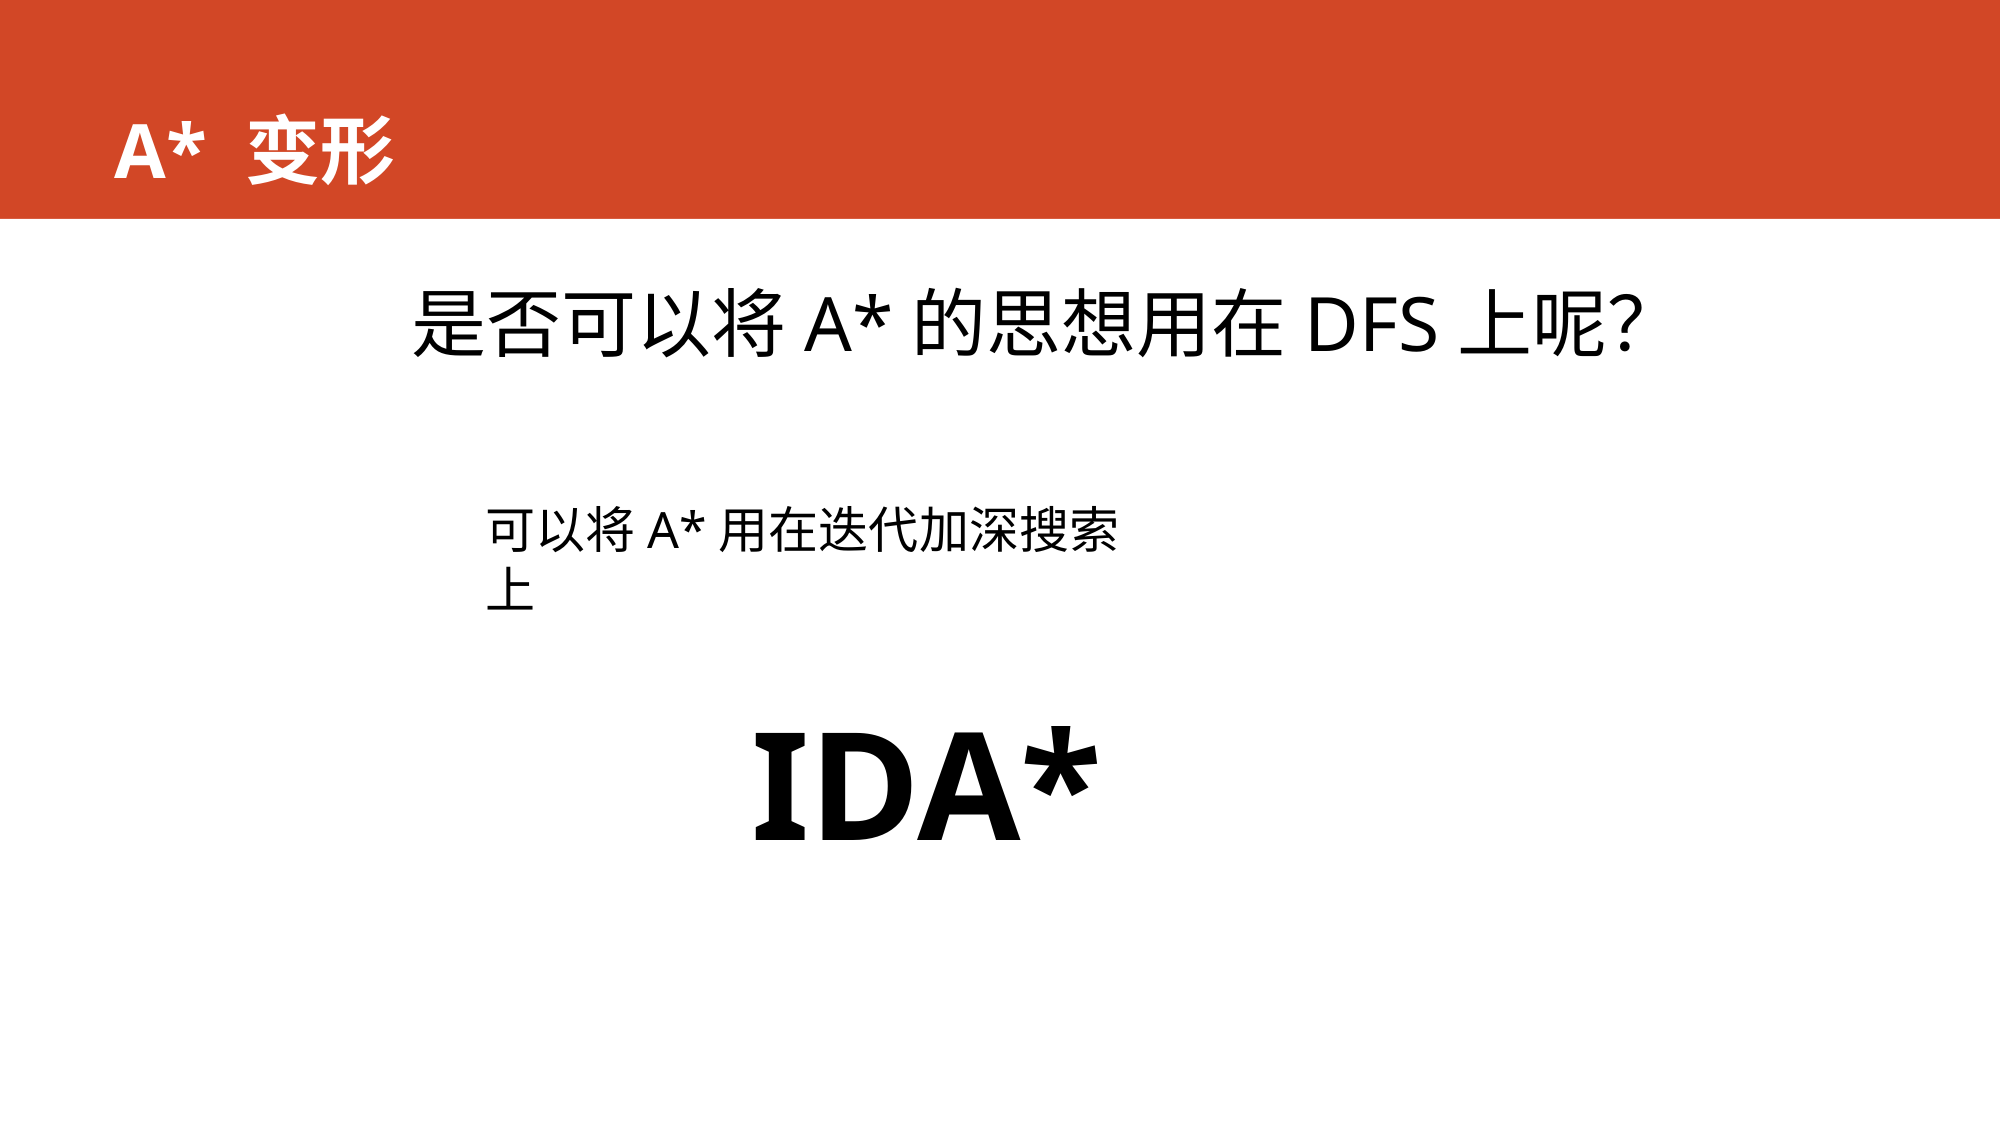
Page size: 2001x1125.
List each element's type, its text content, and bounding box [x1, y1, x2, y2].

title A* 变形 [99, 0, 1863, 202]
text_box 可以将A*用在迭代加深搜索上 [470, 491, 1183, 626]
text_box IDA* [736, 682, 1226, 878]
text_box 是否可以将A*的思想用在DFS上呢？ [397, 269, 1696, 374]
